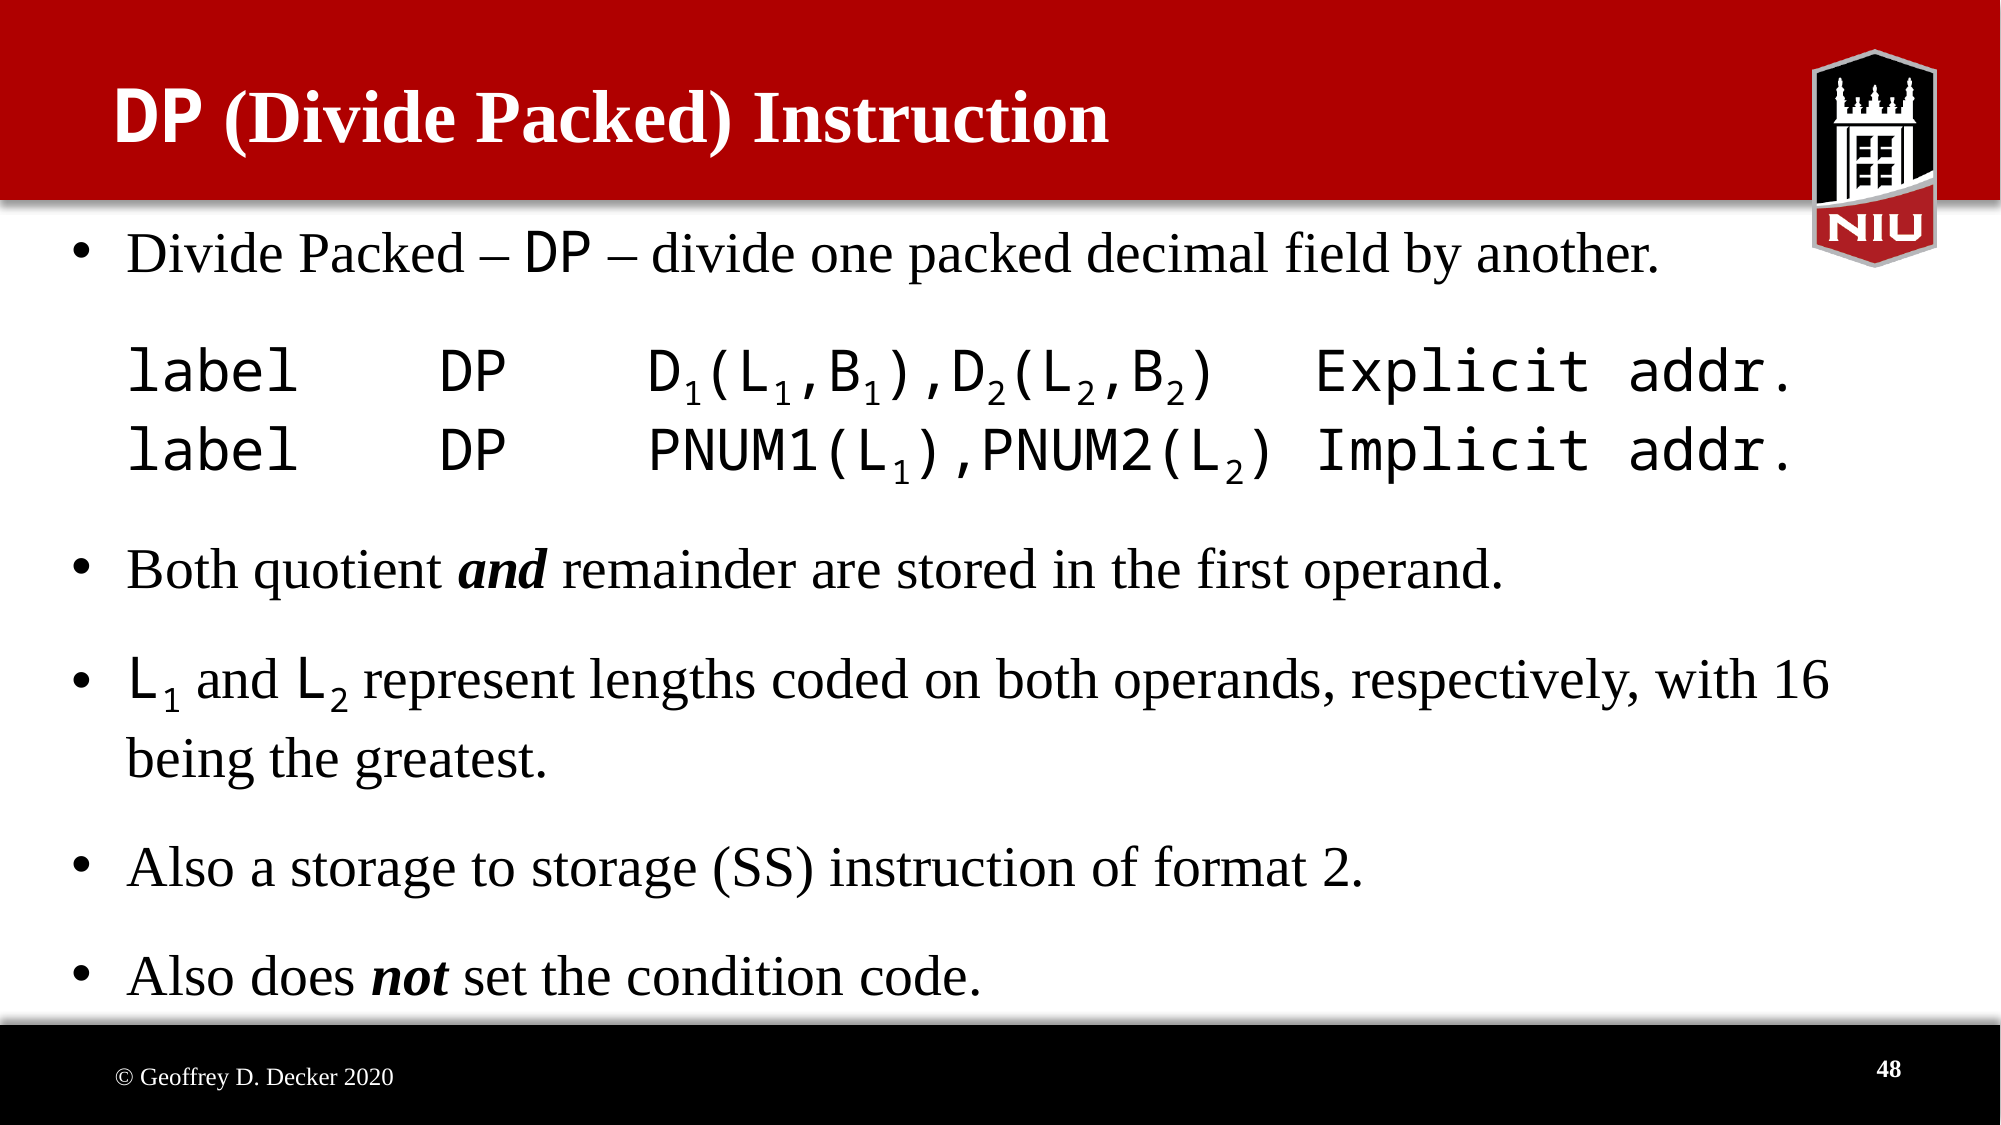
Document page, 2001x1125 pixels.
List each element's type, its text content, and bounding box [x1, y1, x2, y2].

picture [1812, 49, 1937, 207]
title DP (Divide Packed) Instruction [99, 24, 1750, 200]
slide_number 48 [1616, 1037, 1917, 1098]
footer © Geoffrey D. Decker 2020 [99, 1045, 734, 1105]
list Divide Packed – DP – divide one packed decimal field by another. label DP D1(L1,B1),D2(L2,B2) Explicit addr. label DP PNUM1(L1),PNUM2(L2) Implicit addr. Both quotient and remainder are stored in the first operand. L1 and L2 represent lengths coded on both operands, respectively, with 16 being the greatest. Also a storage to storage (SS) instruction of format 2. Also does not set the condition code. [56, 207, 1944, 1038]
